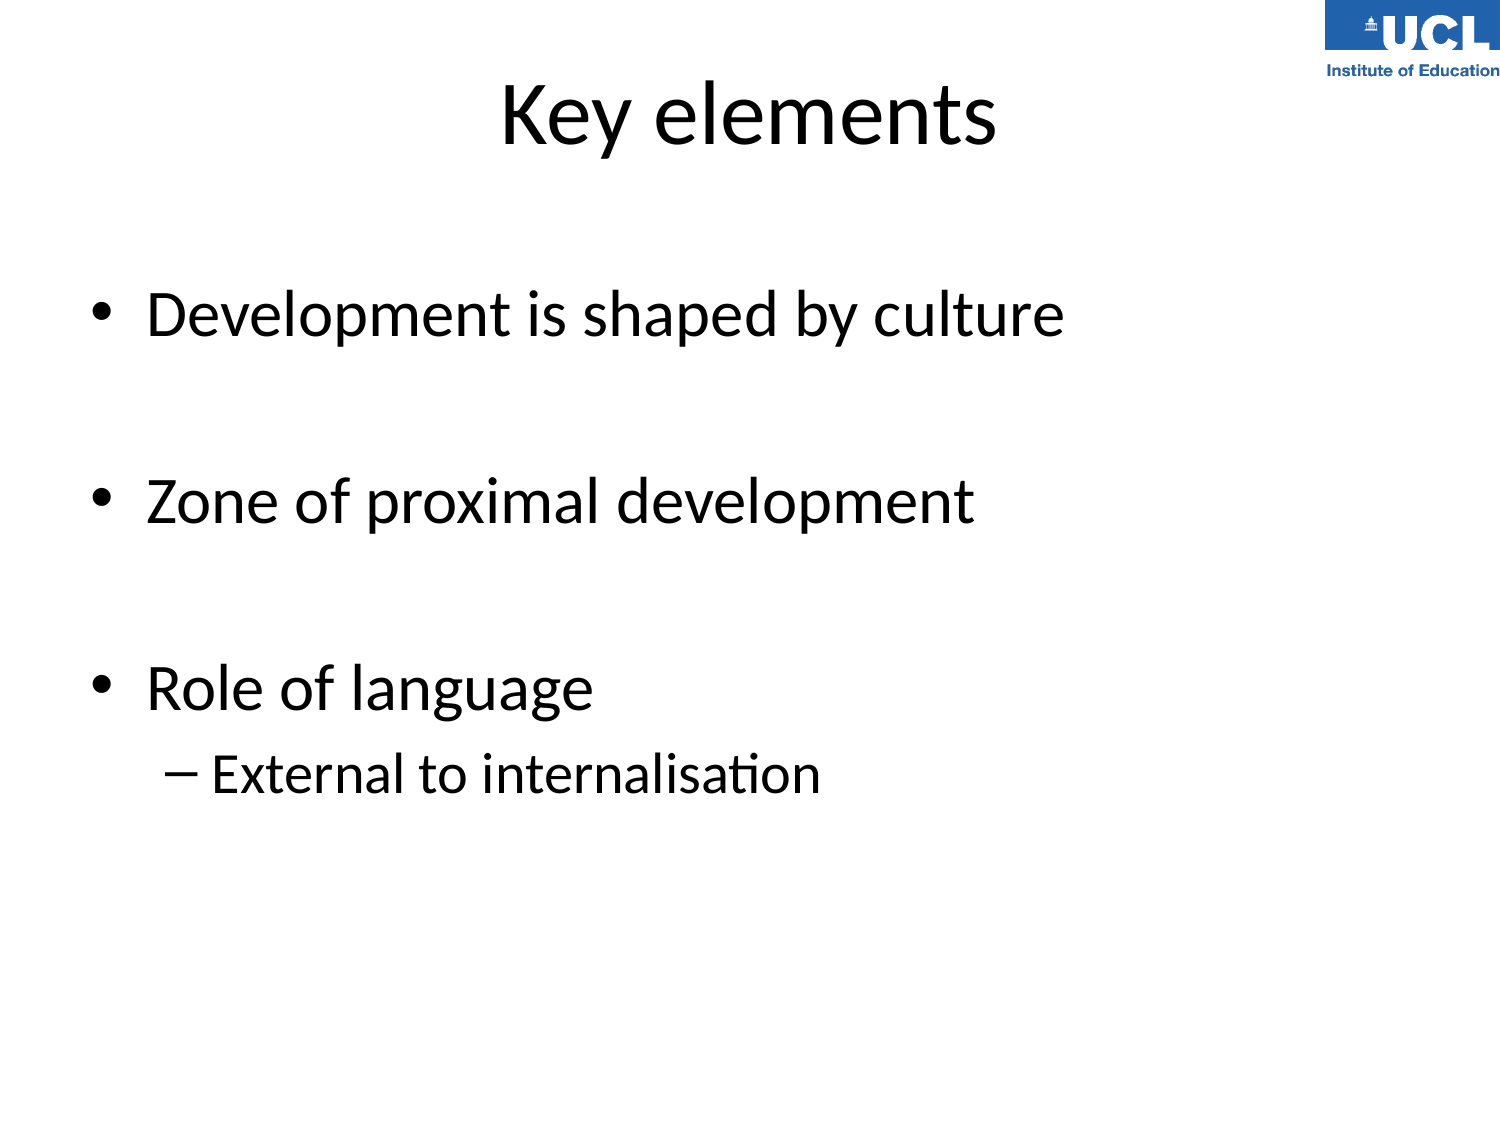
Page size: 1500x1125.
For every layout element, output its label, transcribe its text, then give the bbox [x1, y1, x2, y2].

list Development is shaped by culture Zone of proximal development Role of language External to internalisation [75, 262, 1425, 1005]
picture [1325, 0, 1500, 84]
title Key elements [75, 45, 1425, 233]
